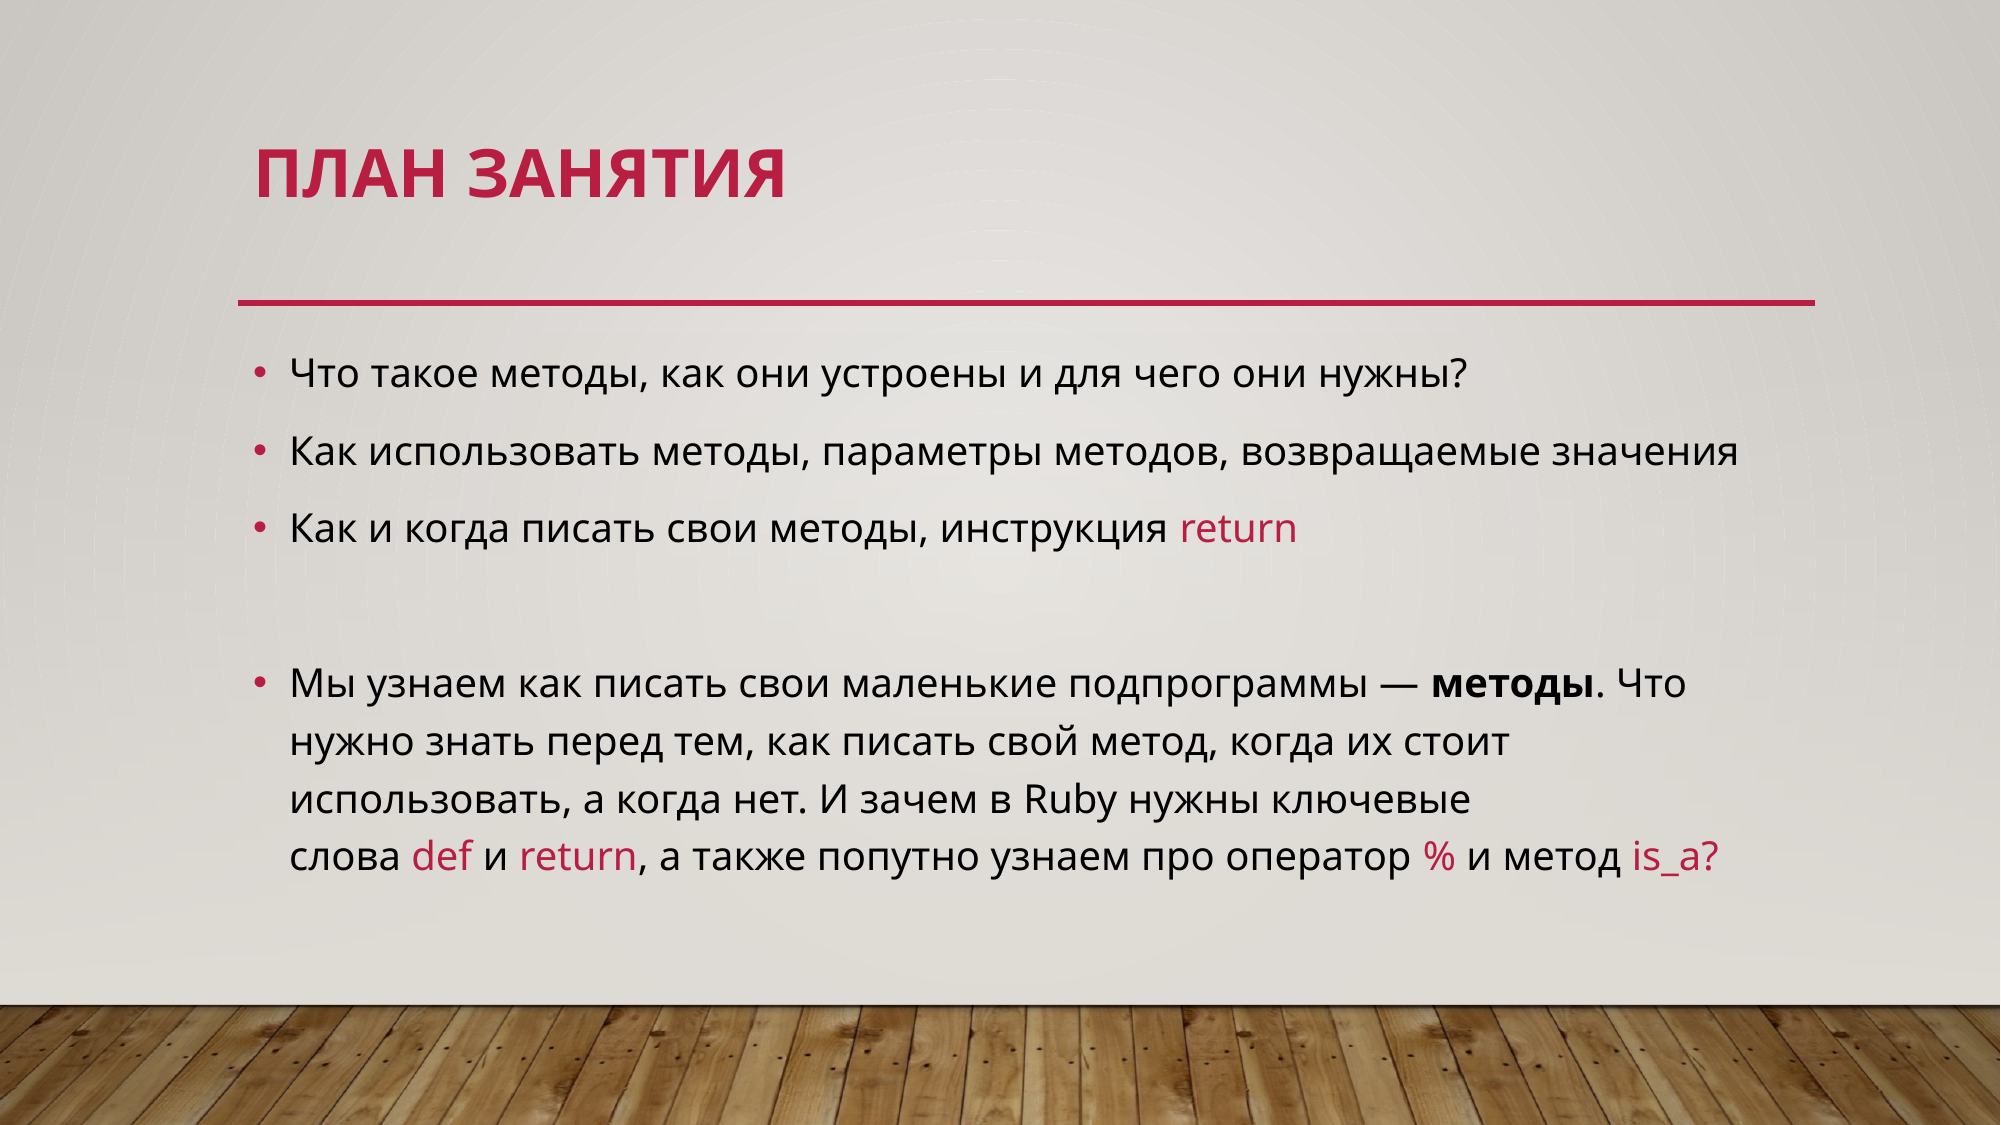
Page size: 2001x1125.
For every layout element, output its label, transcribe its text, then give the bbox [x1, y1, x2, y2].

list Что такое методы, как они устроены и для чего они нужны? Как использовать методы, параметры методов, возвращаемые значения Как и когда писать свои методы, инструкция return Мы узнаем как писать свои маленькие подпрограммы — методы. Что нужно знать перед тем, как писать свой метод, когда их стоит использовать, а когда нет. И зачем в Ruby нужны ключевые слова def и return, а также попутно узнаем про оператор % и метод is_a? [238, 330, 1814, 897]
picture [0, 1005, 2000, 1125]
title План занятия [238, 131, 1814, 305]
